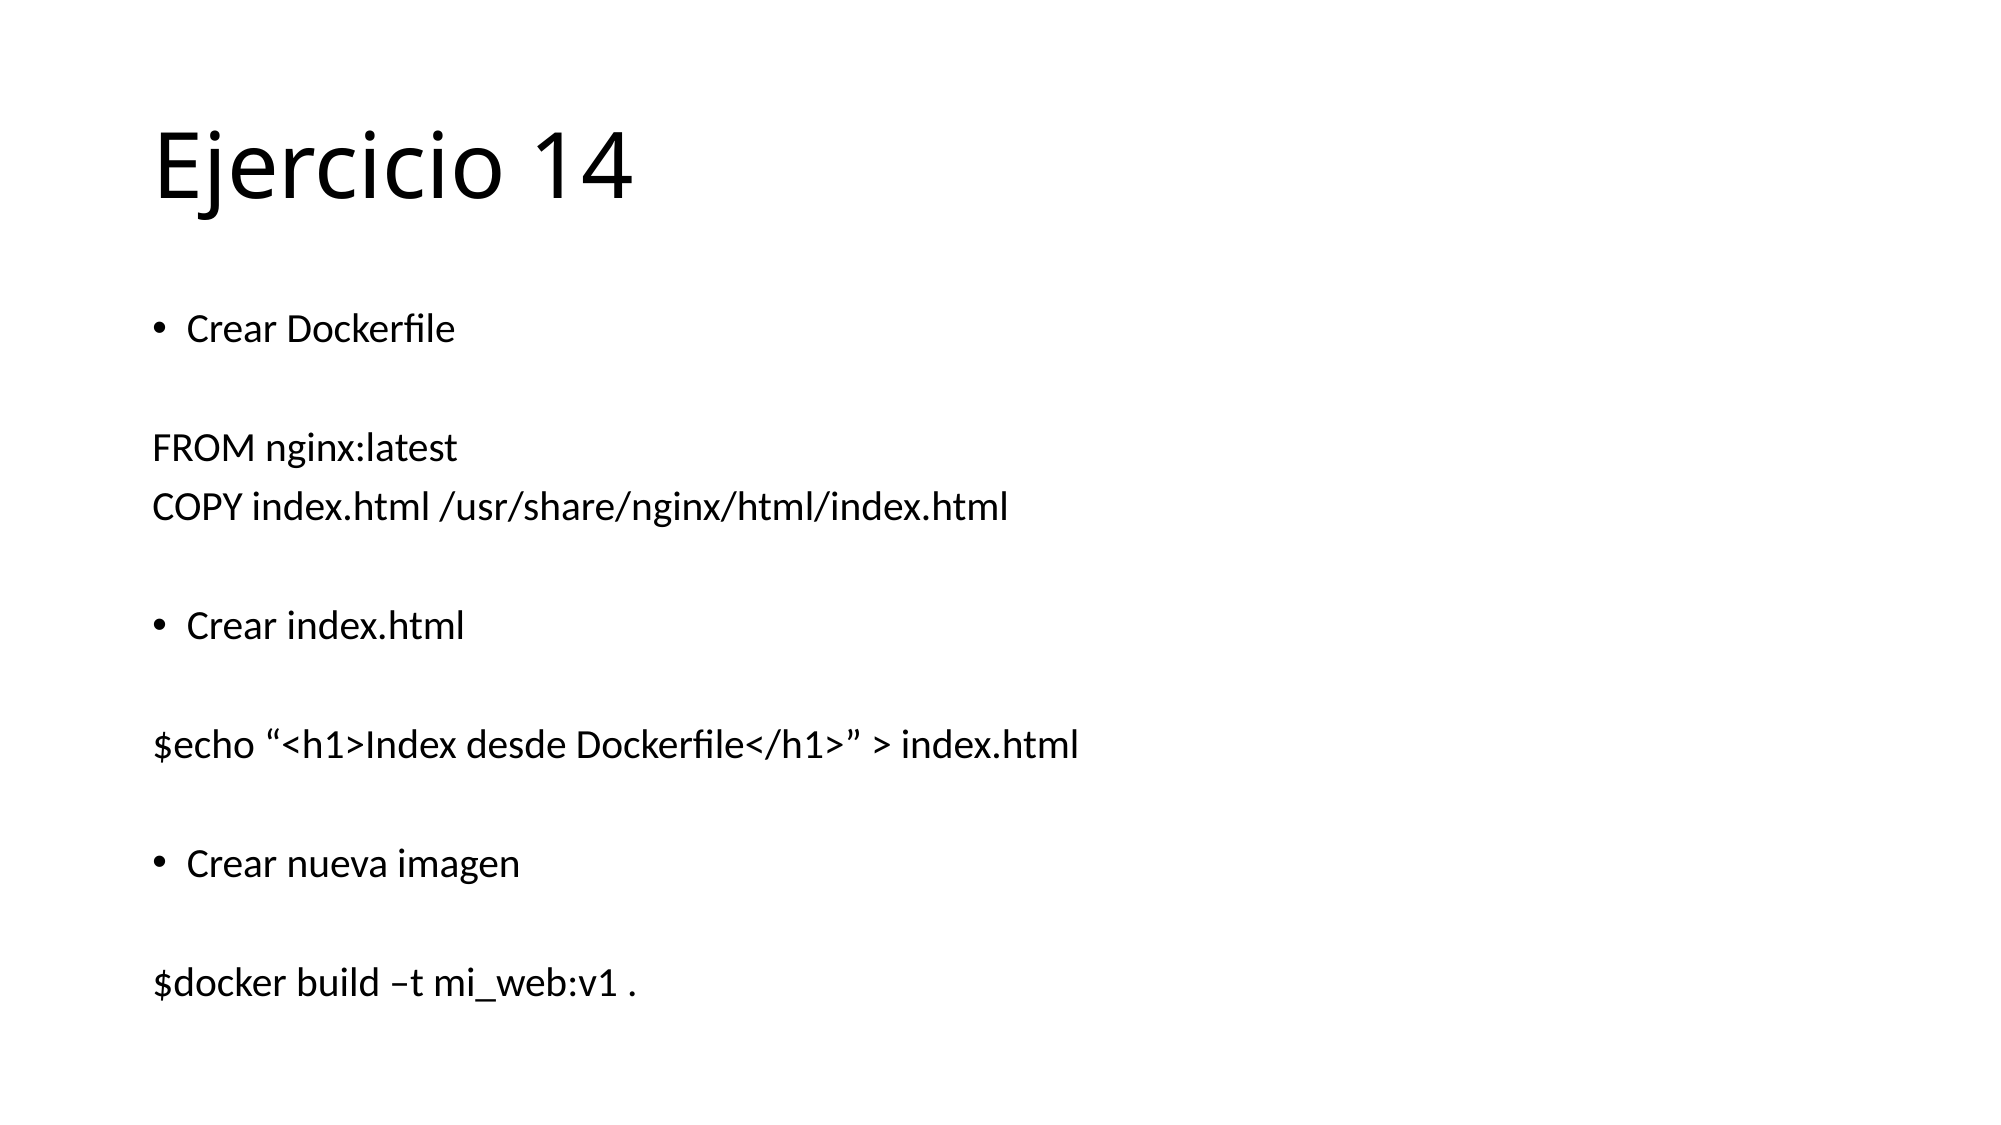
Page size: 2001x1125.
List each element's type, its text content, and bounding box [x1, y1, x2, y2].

list Crear Dockerfile FROM nginx:latest COPY index.html /usr/share/nginx/html/index.html Crear index.html $echo “<h1>Index desde Dockerfile</h1>” > index.html Crear nueva imagen $docker build –t mi_web:v1 . [137, 299, 1863, 1014]
title Ejercicio 14 [137, 59, 1863, 278]
